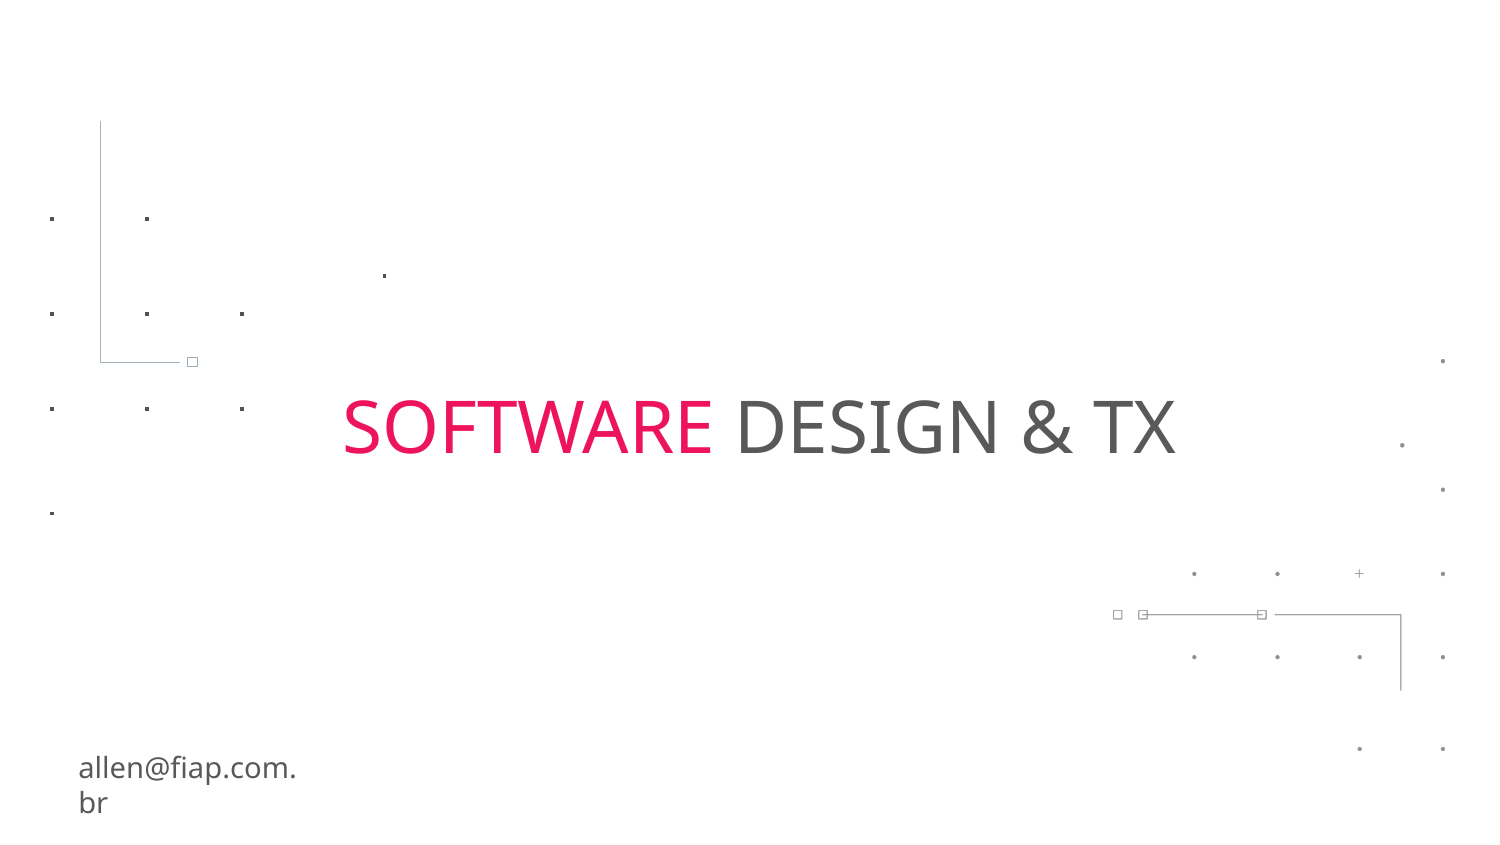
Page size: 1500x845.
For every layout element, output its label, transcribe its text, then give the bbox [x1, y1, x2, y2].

text_box SOFTWARE DESIGN & TX [261, 372, 1113, 563]
picture [49, 121, 386, 515]
picture [1113, 359, 1445, 751]
text_box allen@fiap.com.br [63, 742, 323, 827]
